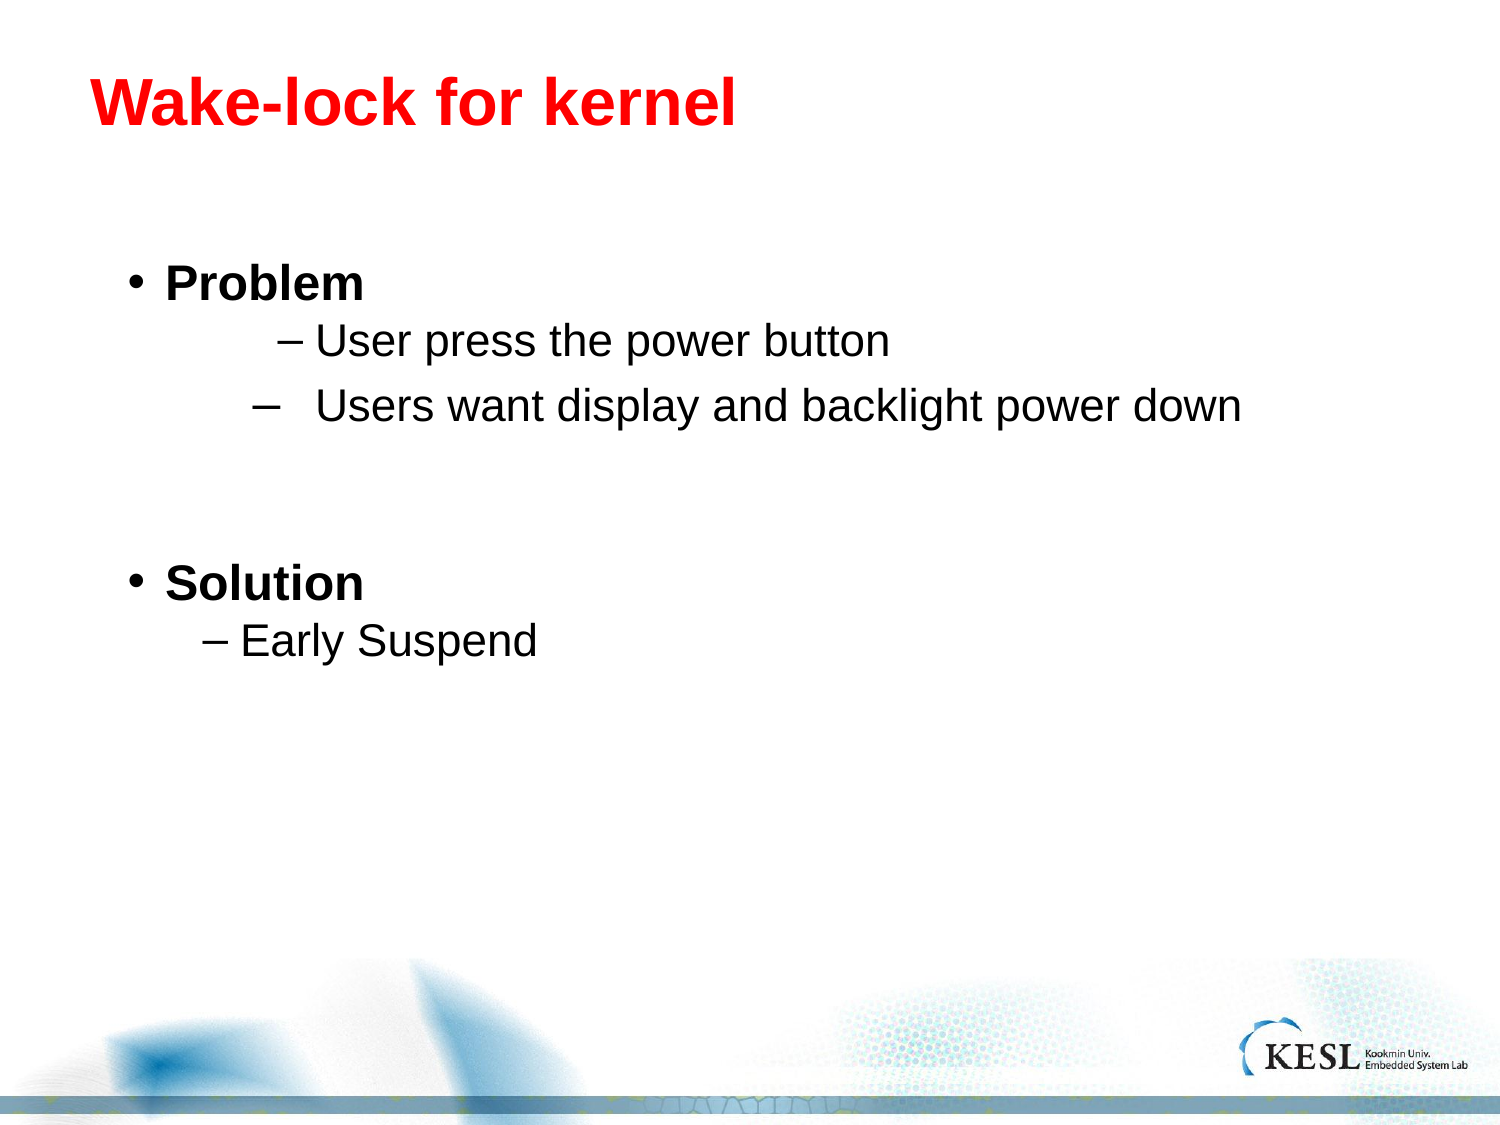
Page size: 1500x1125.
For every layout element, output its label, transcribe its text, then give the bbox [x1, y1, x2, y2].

picture [0, 0, 1500, 1125]
title Wake-lock for kernel [75, 45, 1425, 153]
list Problem User press the power button Users want display and backlight power down Solution Early Suspend [75, 175, 1425, 1005]
